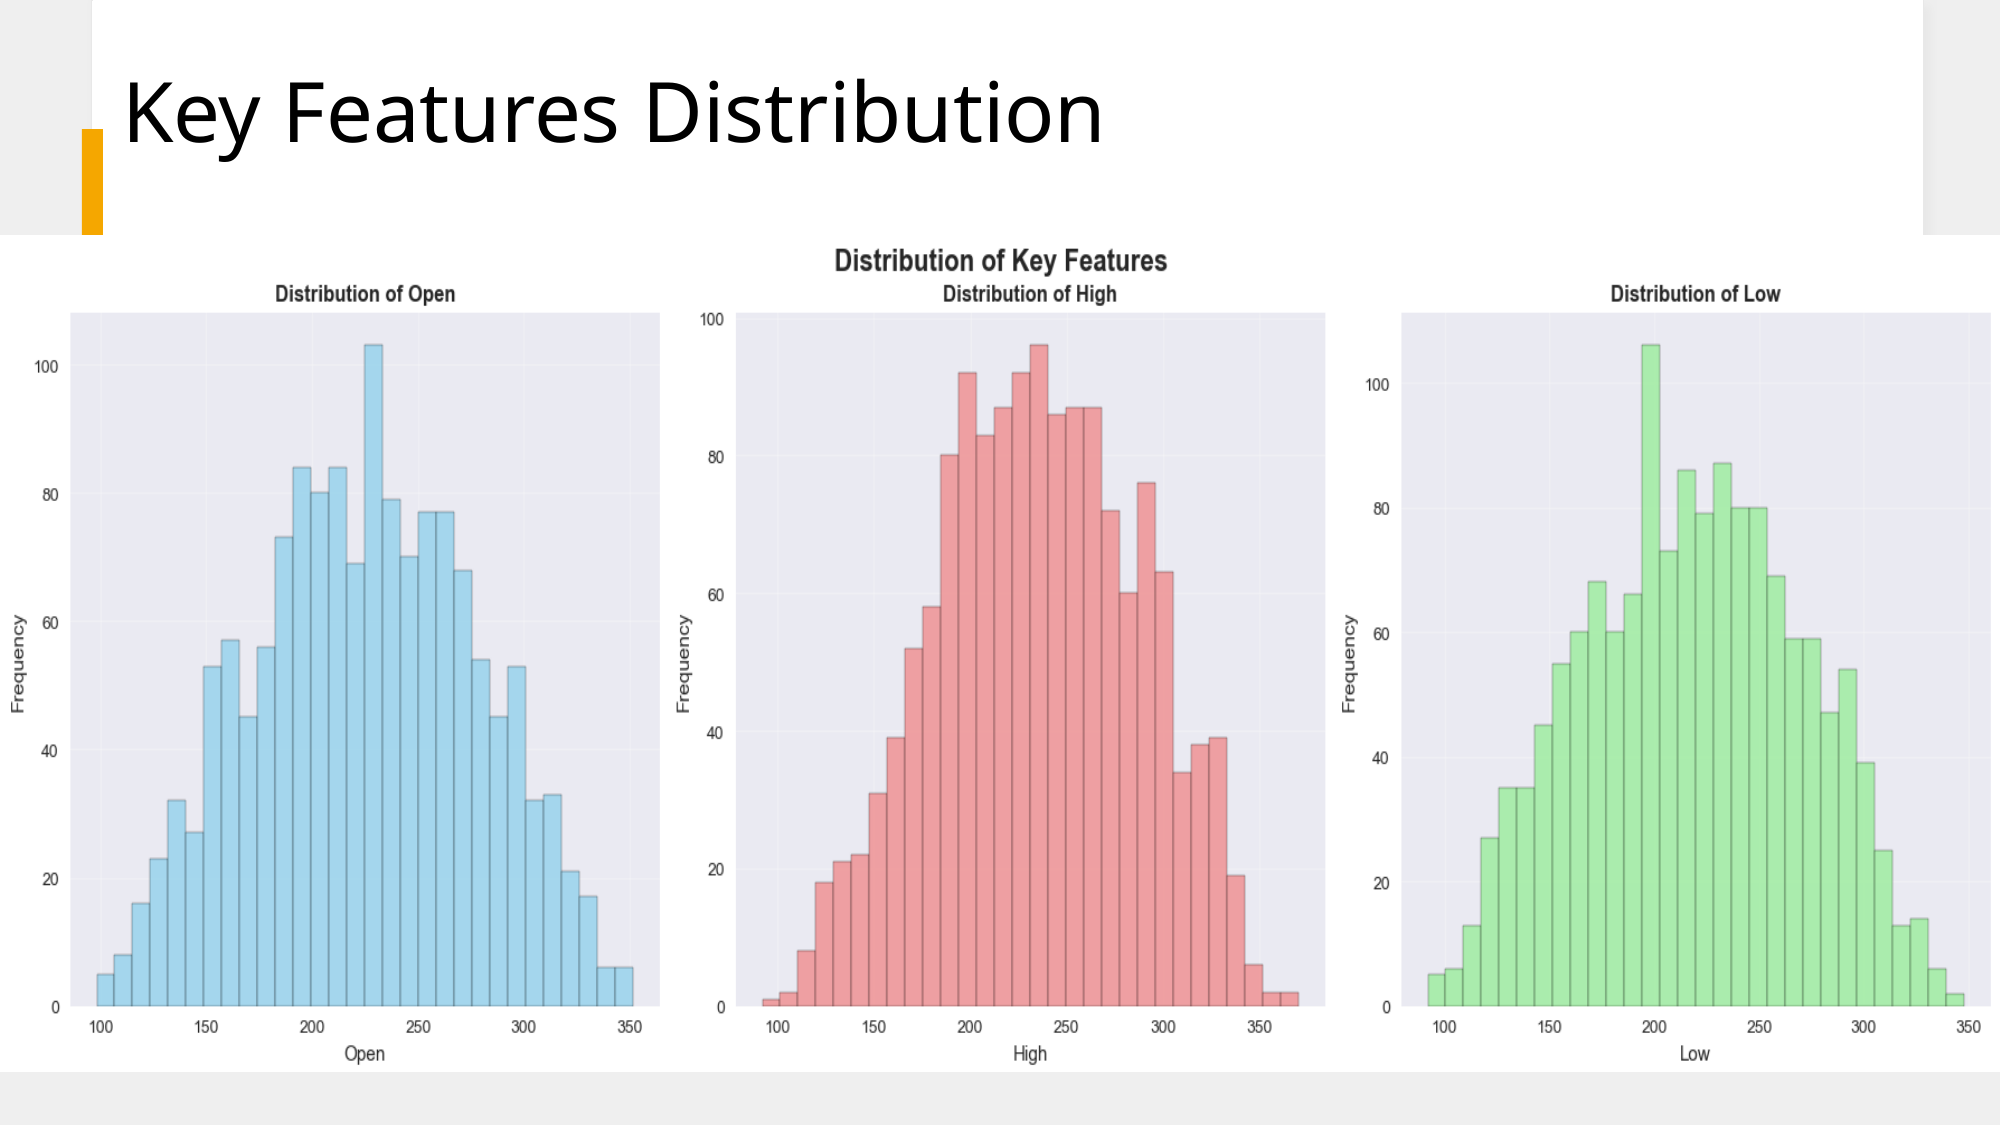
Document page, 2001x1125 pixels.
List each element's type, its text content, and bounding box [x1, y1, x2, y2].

title Key Features Distribution [107, 25, 1894, 206]
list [0, 235, 2000, 1072]
